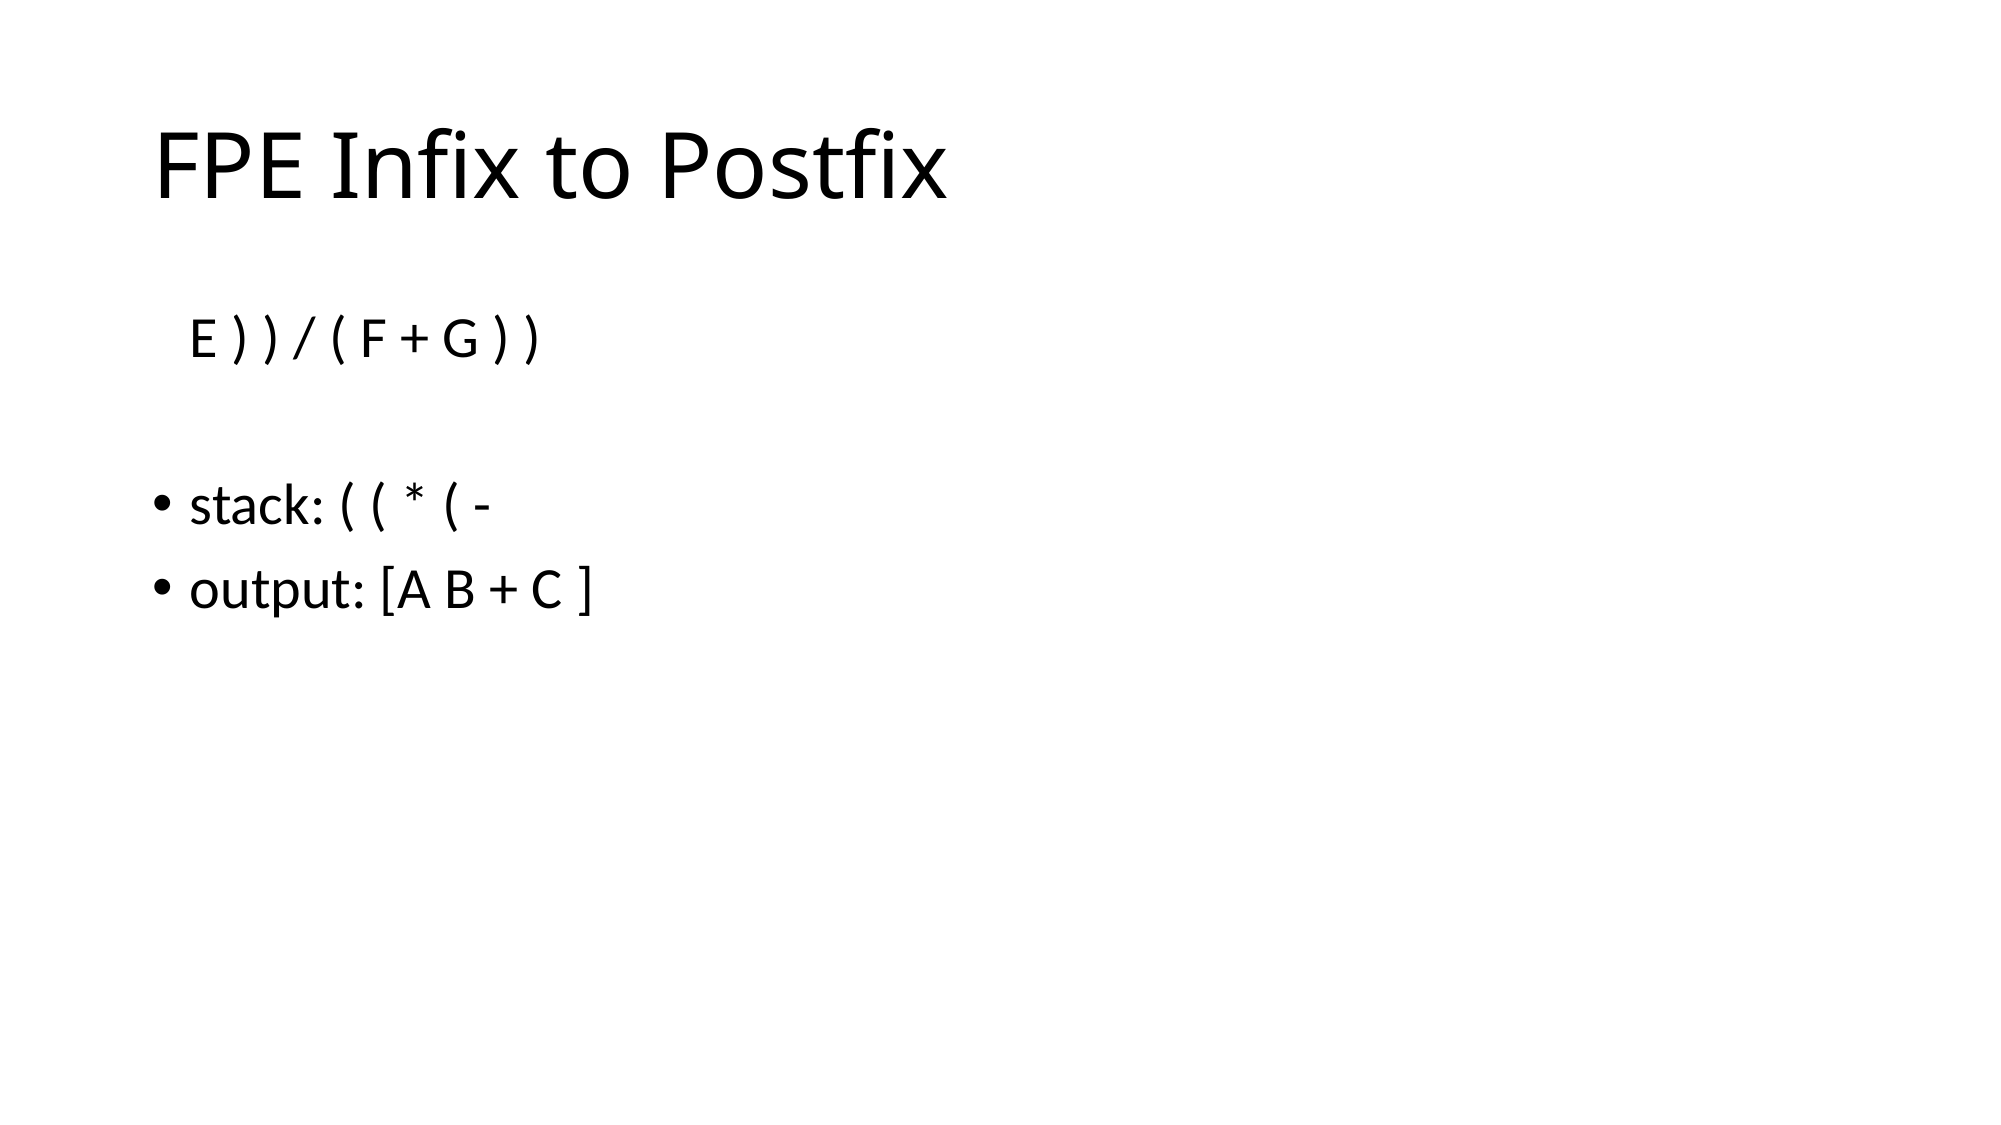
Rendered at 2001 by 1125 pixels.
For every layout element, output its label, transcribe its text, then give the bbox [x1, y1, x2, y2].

title FPE Infix to Postfix [137, 59, 1863, 278]
list E ) ) / ( F + G ) ) stack: ( ( * ( - output: [A B + C ] [137, 299, 1863, 1014]
